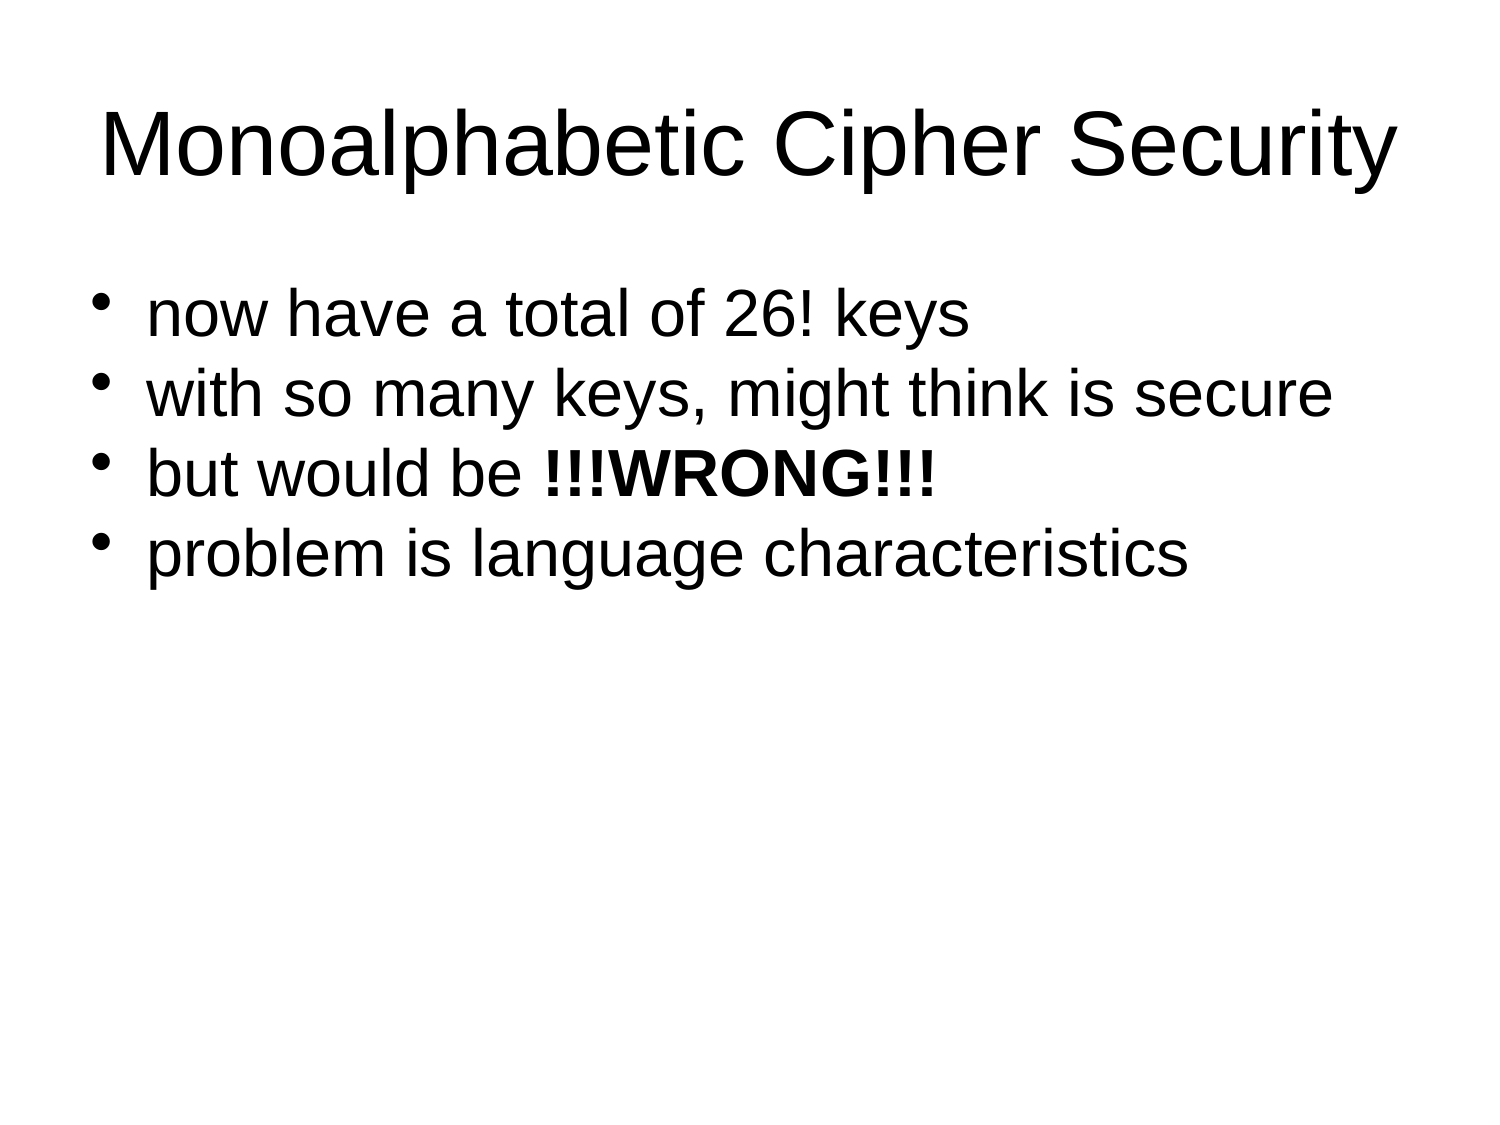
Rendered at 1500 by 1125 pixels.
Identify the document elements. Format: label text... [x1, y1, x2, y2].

list now have a total of 26! keys with so many keys, might think is secure but would be !!!WRONG!!! problem is language characteristics [75, 262, 1425, 1005]
title Monoalphabetic Cipher Security [75, 45, 1425, 233]
